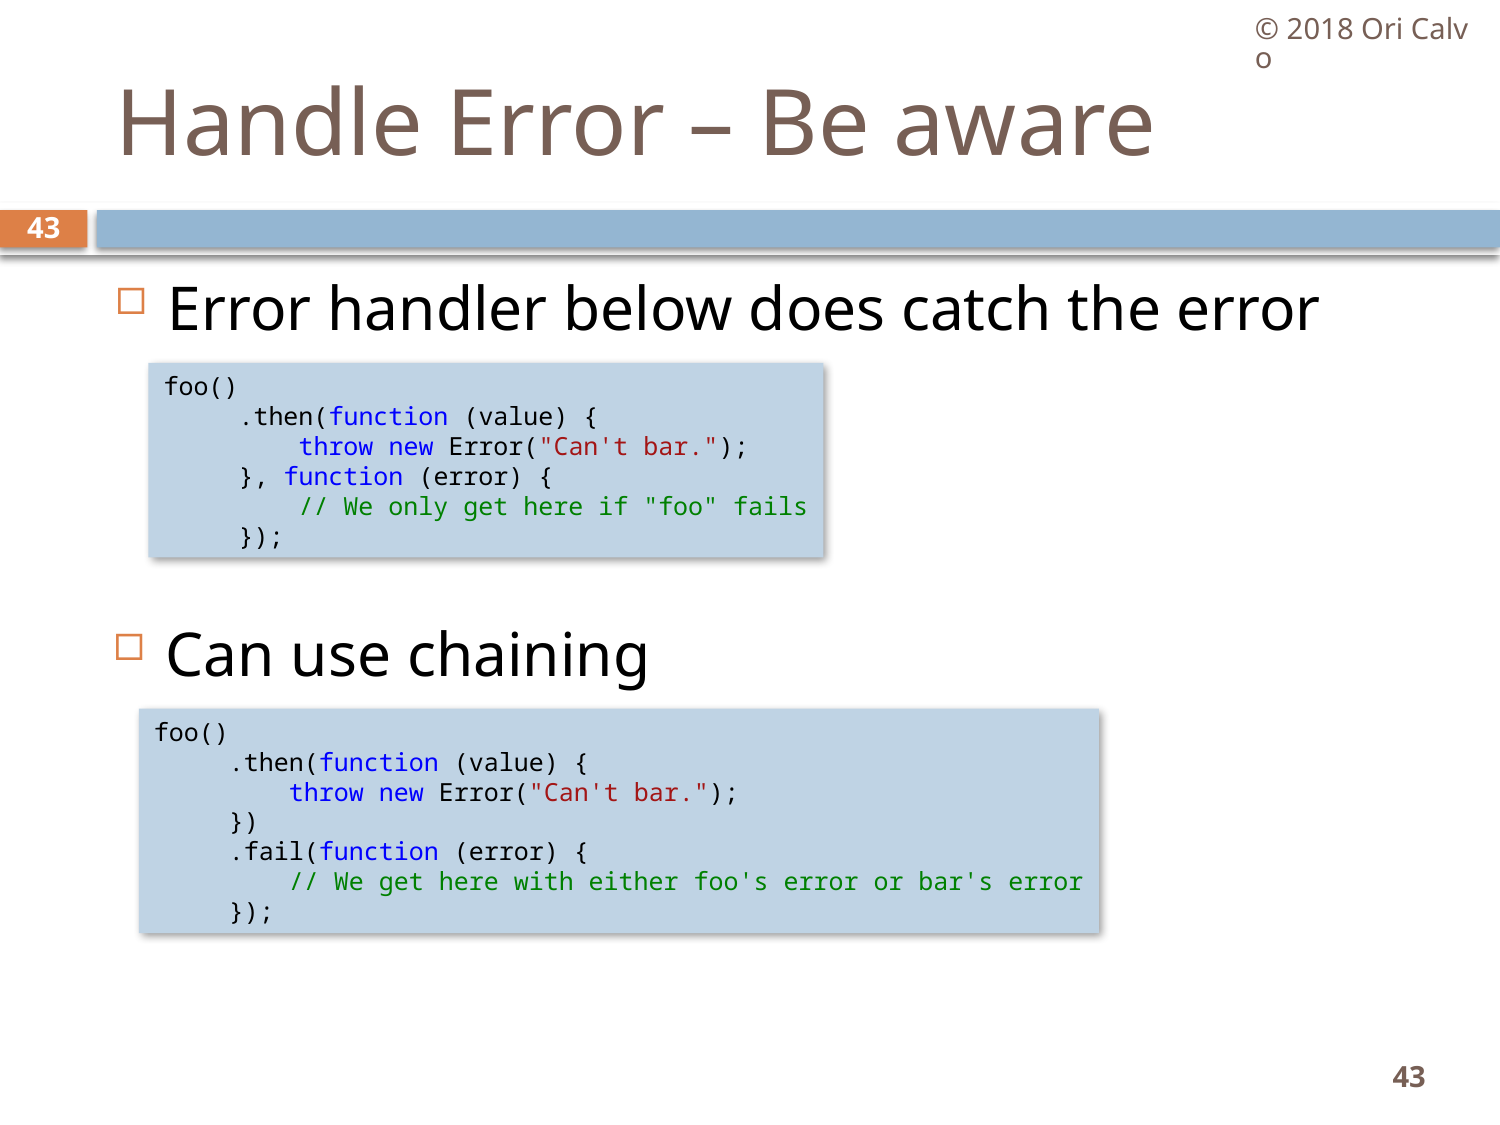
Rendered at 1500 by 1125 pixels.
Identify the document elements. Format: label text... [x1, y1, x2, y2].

title Handle Error – Be aware [100, 37, 1438, 200]
text_box foo() .then(function (value) { throw new Error("Can't bar."); }) .fail(function (error) { // We get here with either foo's error or bar's error }); [138, 708, 1099, 934]
text_box Can use chaining [98, 608, 1436, 708]
footer © 2018 Ori Calvo [1240, 0, 1500, 60]
slide_number 43 [0, 208, 88, 249]
text_box foo() .then(function (value) { throw new Error("Can't bar."); }, function (error) { // We only get here if "foo" fails }); [148, 362, 824, 558]
list Error handler below does catch the error [100, 262, 1438, 362]
